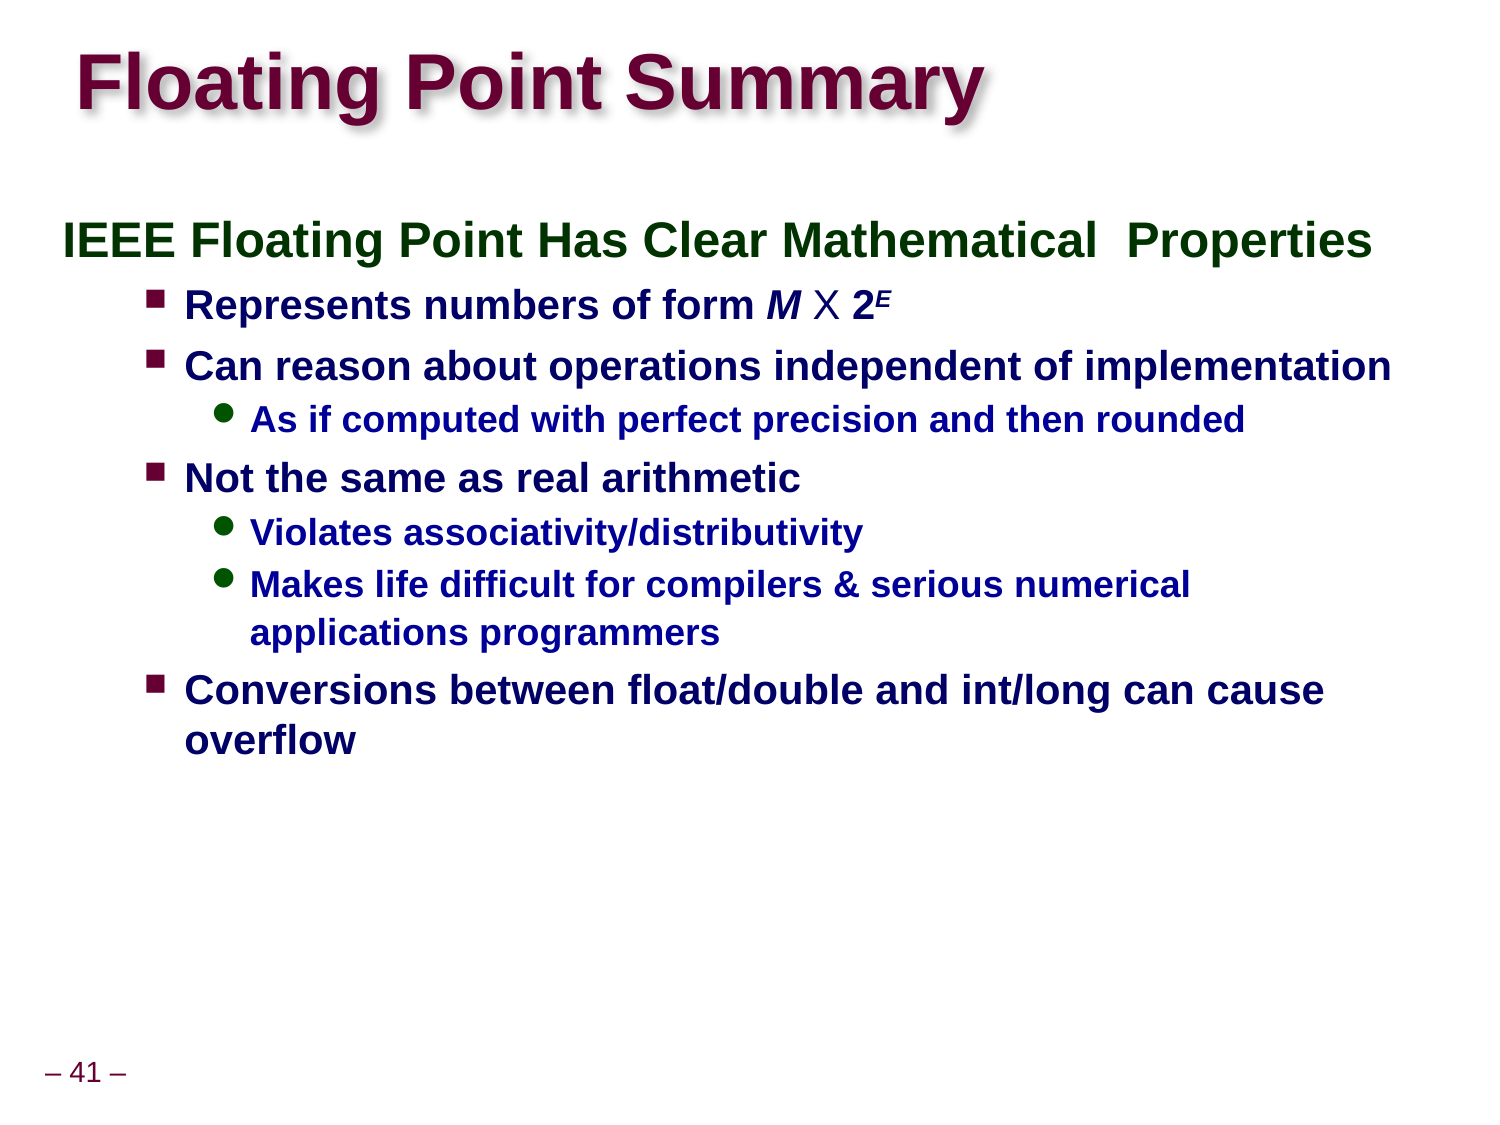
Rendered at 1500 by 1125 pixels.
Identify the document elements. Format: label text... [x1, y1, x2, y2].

list IEEE Floating Point Has Clear Mathematical Properties Represents numbers of form M X 2E Can reason about operations independent of implementation As if computed with perfect precision and then rounded Not the same as real arithmetic Violates associativity/distributivity Makes life difficult for compilers & serious numerical applications programmers Conversions between float/double and int/long can cause overflow [47, 200, 1411, 1058]
title Floating Point Summary [75, 37, 1413, 132]
